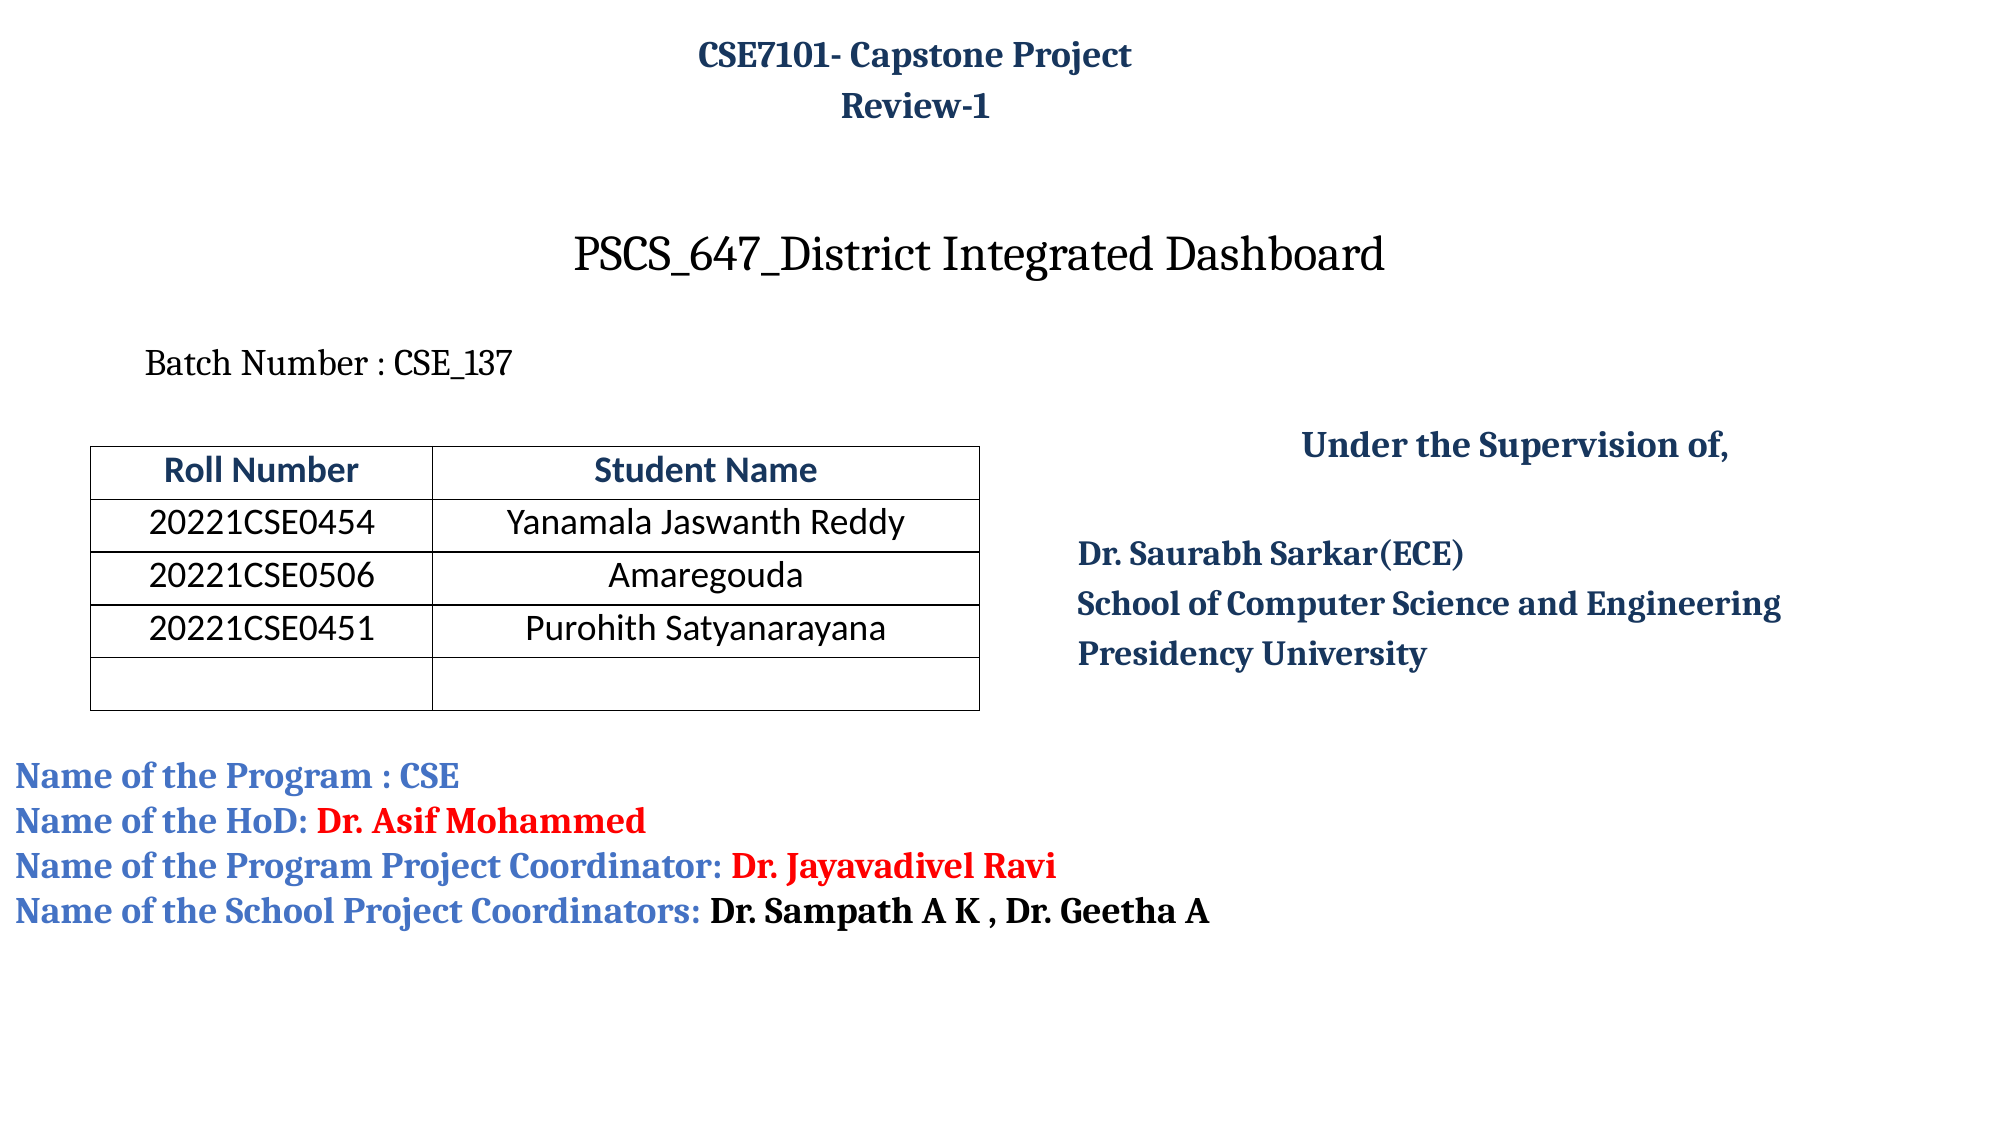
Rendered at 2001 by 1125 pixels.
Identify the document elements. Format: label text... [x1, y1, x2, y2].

table_cell Yanamala Jaswanth Reddy [433, 500, 979, 551]
table_header Roll Number [91, 447, 432, 499]
table_cell Purohith Satyanarayana [433, 606, 979, 657]
table_cell 20221CSE0451 [91, 606, 432, 657]
table_cell [91, 658, 432, 710]
table_cell [433, 658, 979, 710]
text_box CSE7101- Capstone Project Review-1 [464, 22, 1367, 142]
text_box Under the Supervision of, Dr. Saurabh Sarkar(ECE) School of Computer Science and Engineering Presidency University [1062, 412, 1968, 743]
subtitle Batch Number : CSE_137 [129, 335, 850, 427]
table_cell 20221CSE0506 [91, 553, 432, 604]
table_cell 20221CSE0454 [91, 500, 432, 551]
table_header Student Name [433, 447, 979, 499]
text_box Name of the Program : CSE Name of the HoD: Dr. Asif Mohammed Name of the Program Project Coordinator: Dr. Jayavadivel Ravi Name of the School Project Coordinators: Dr. Sampath A K , Dr. Geetha A [0, 743, 2000, 1000]
title PSCS_647_District Integrated Dashboard [129, 175, 1830, 334]
table_cell Amaregouda [433, 553, 979, 604]
